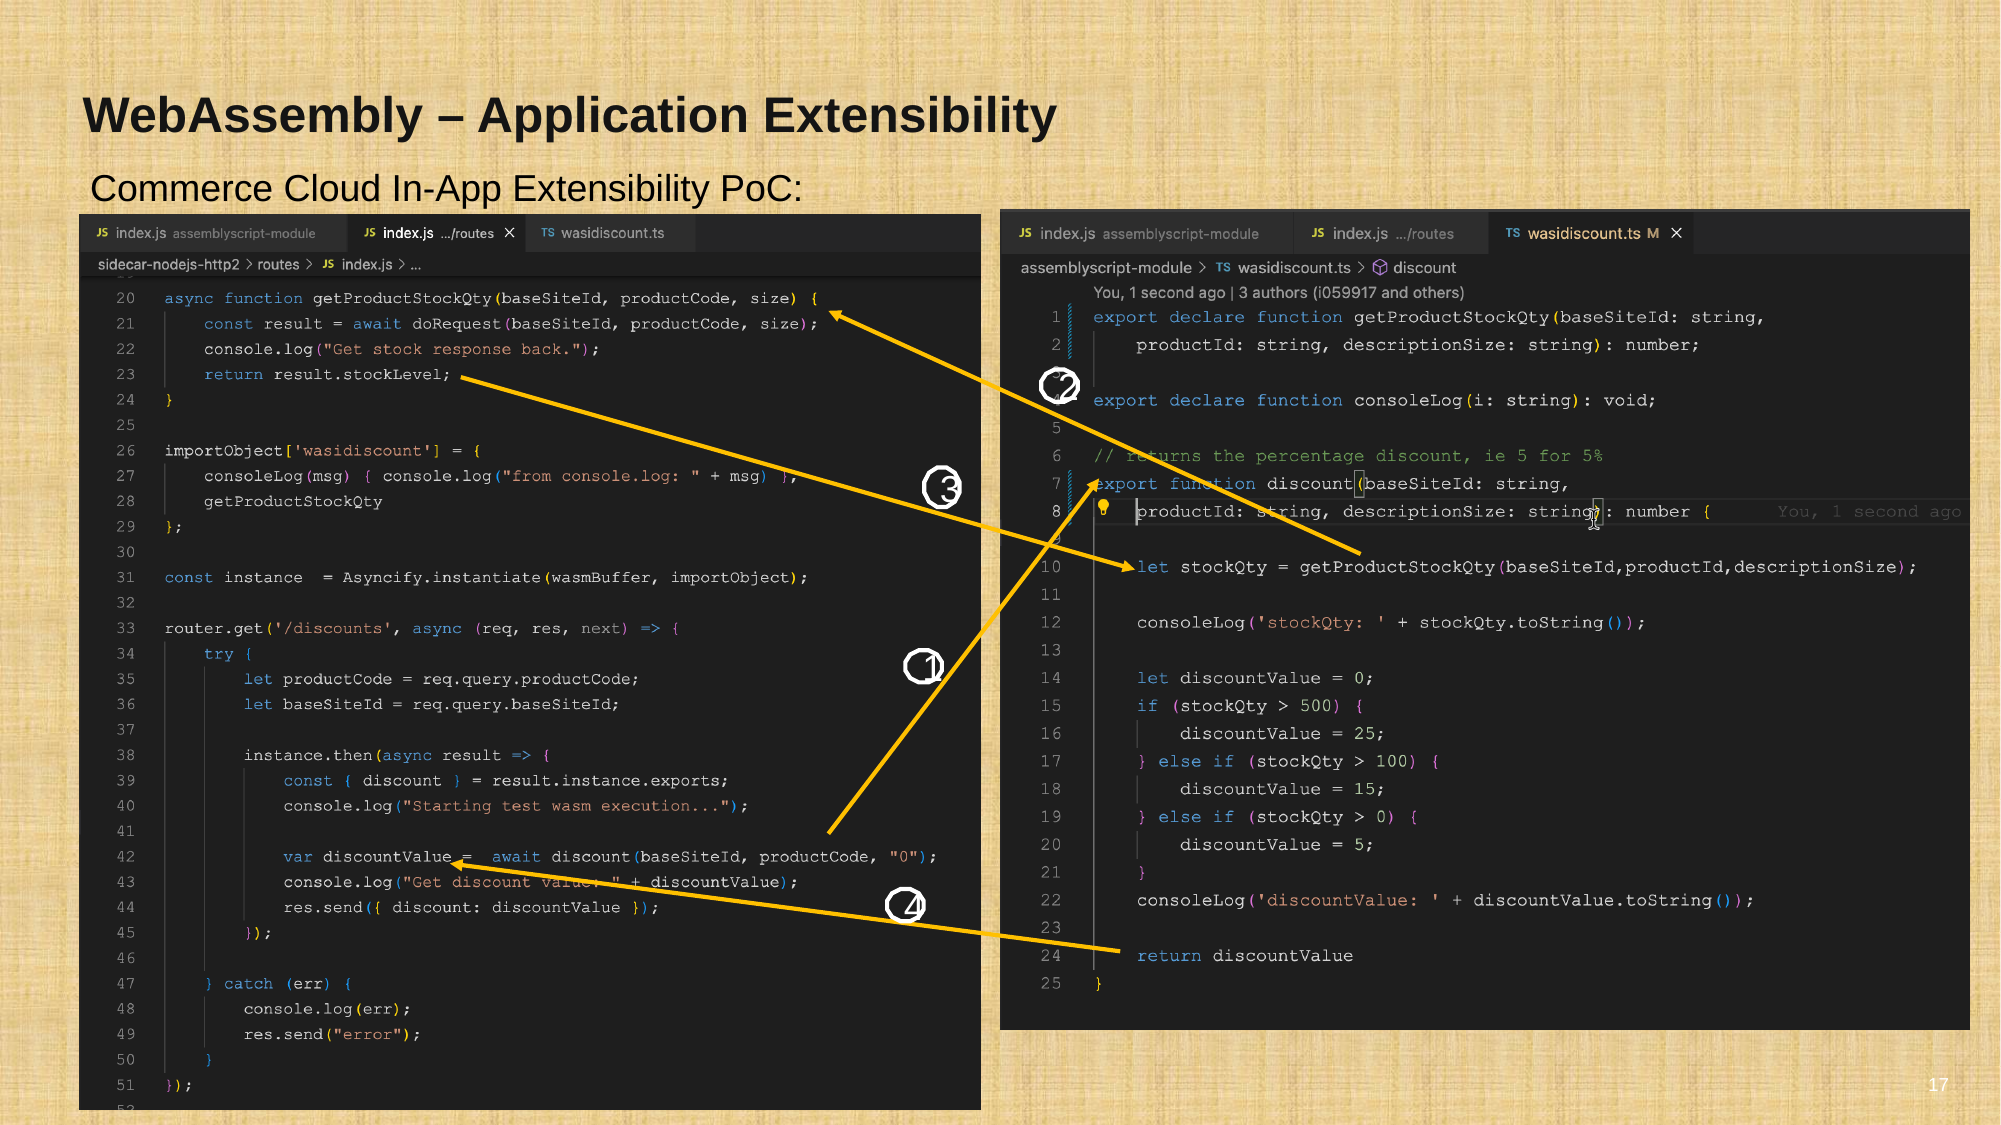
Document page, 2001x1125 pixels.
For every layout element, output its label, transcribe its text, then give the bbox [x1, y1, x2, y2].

picture [0, 0, 2001, 1125]
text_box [449, 863, 1121, 952]
text_box Commerce Cloud In-App Extensibility PoC: [90, 164, 804, 210]
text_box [460, 376, 1136, 570]
title WebAssembly – Application Extensibility [82, 82, 1918, 144]
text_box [828, 310, 1361, 555]
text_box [827, 580, 1100, 835]
